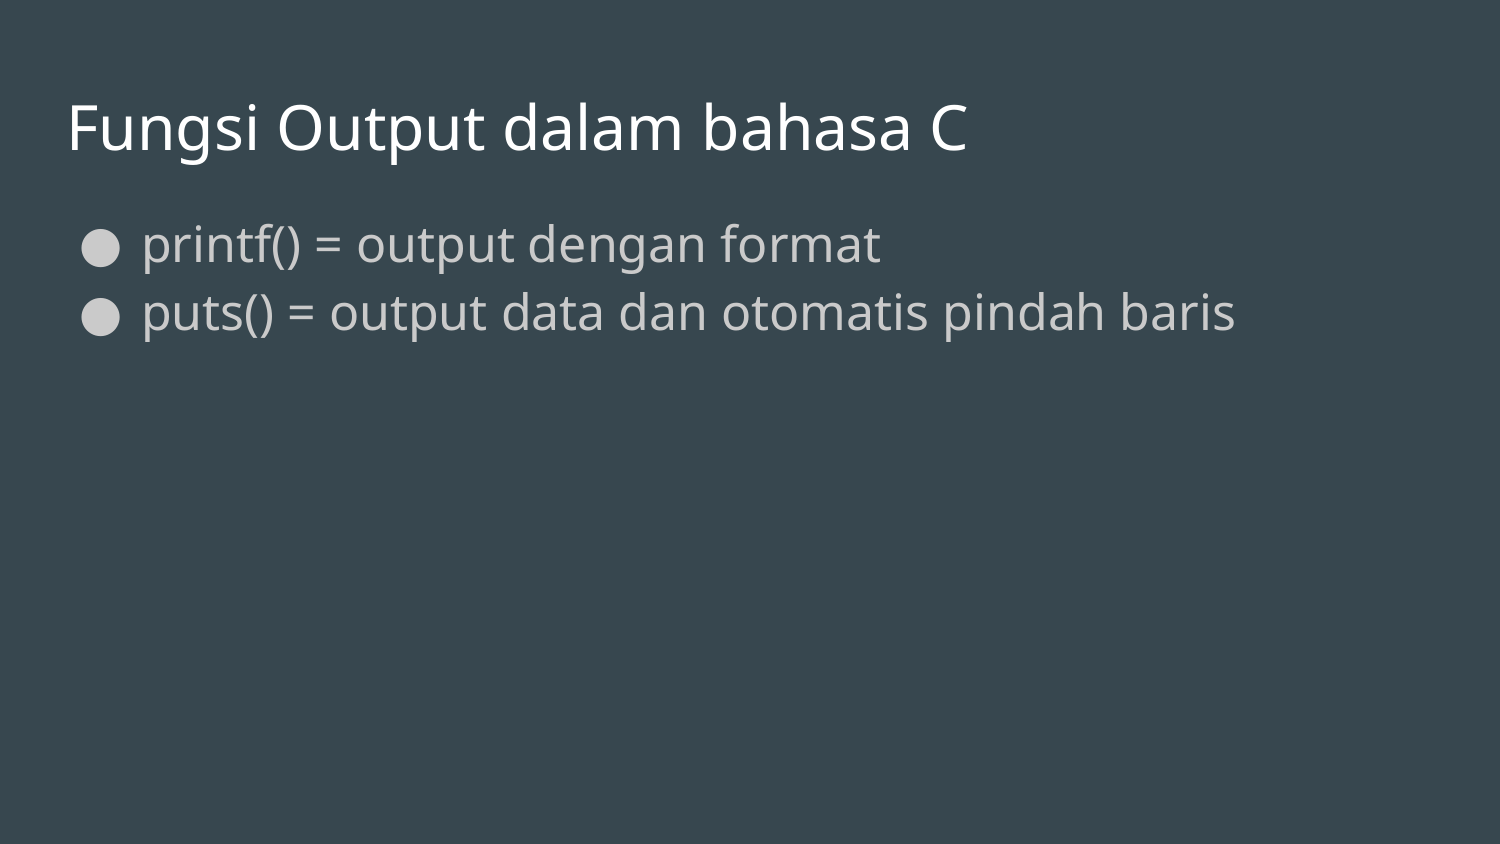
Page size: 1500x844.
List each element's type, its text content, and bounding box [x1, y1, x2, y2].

title Fungsi Output dalam bahasa C [51, 72, 1449, 167]
list printf() = output dengan format puts() = output data dan otomatis pindah baris [51, 189, 1449, 750]
